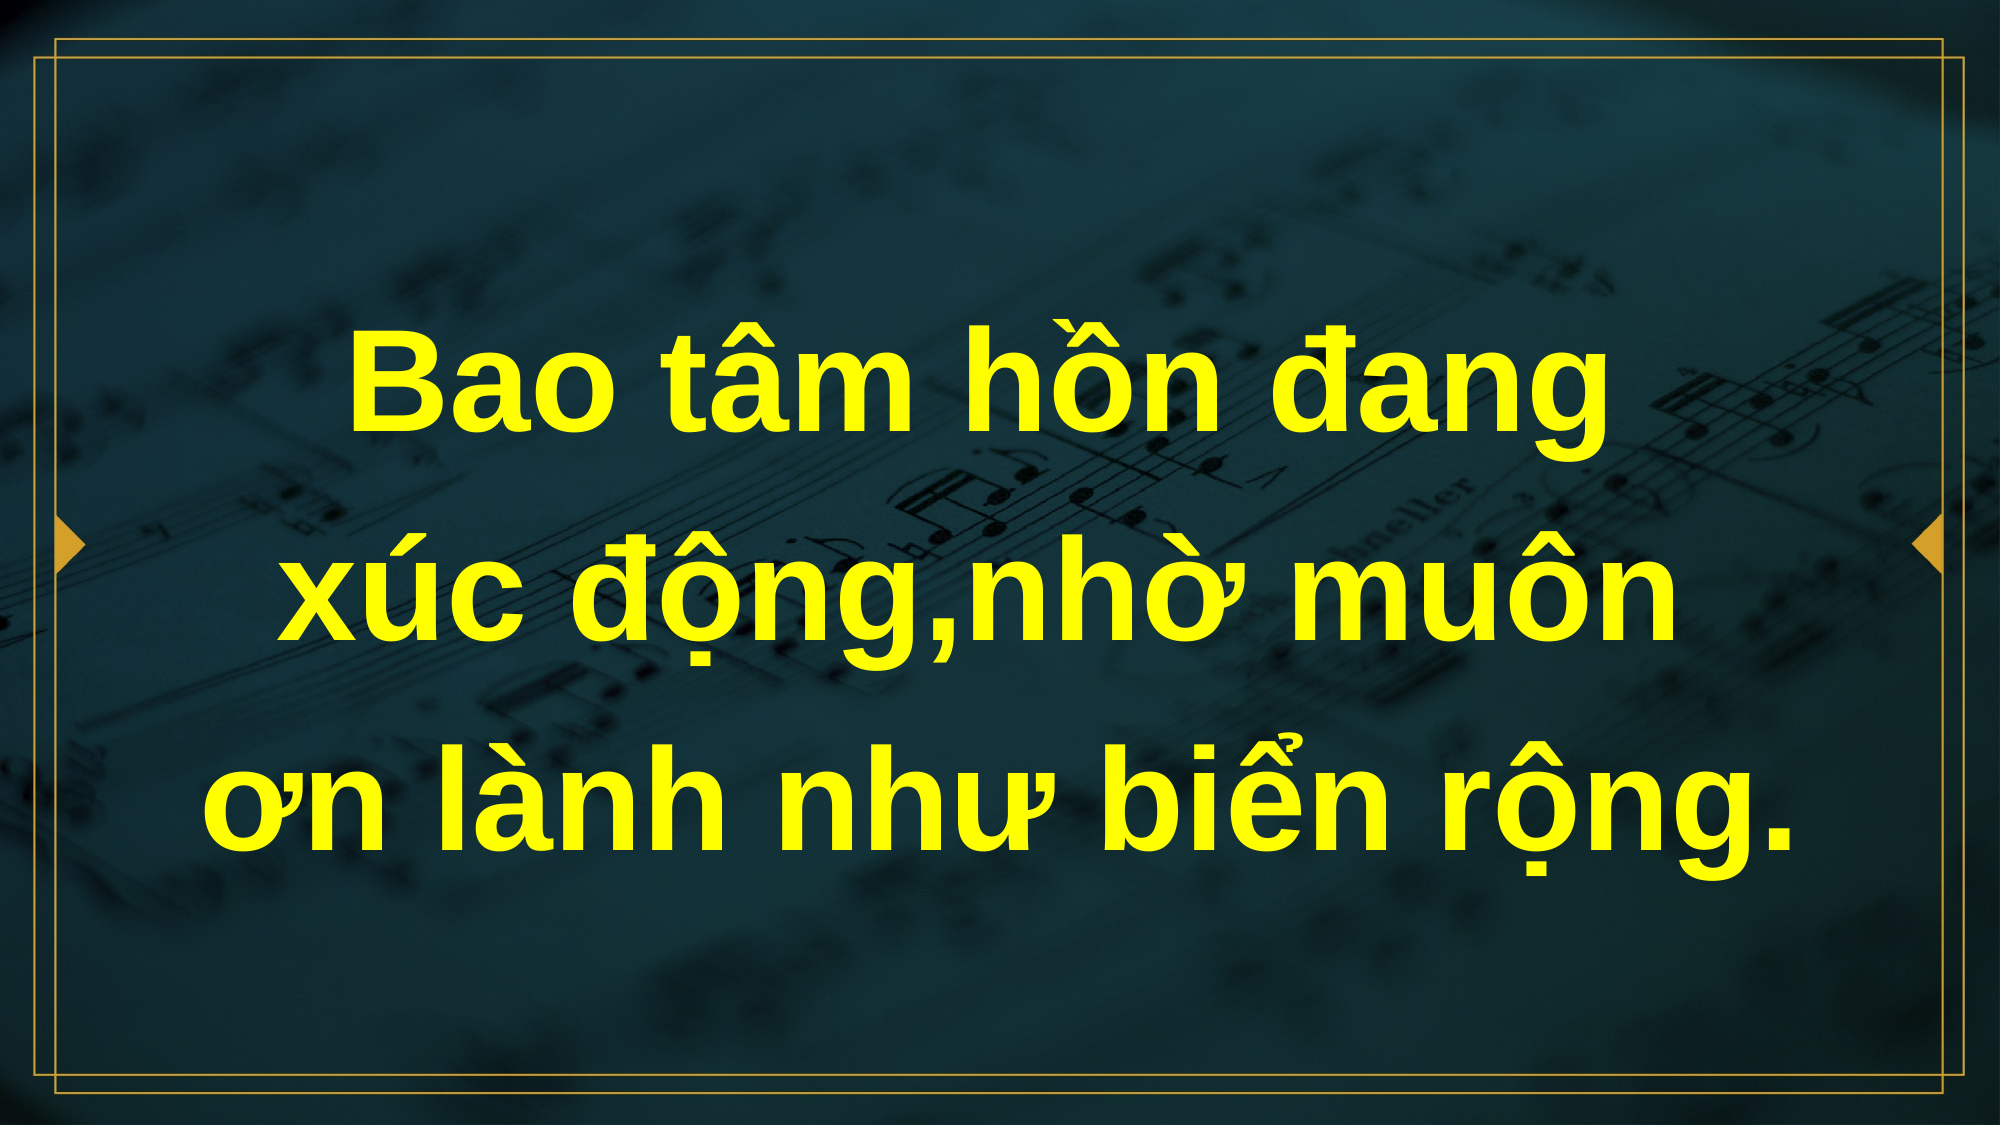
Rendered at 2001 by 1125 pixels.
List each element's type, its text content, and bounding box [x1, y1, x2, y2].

picture [0, 0, 2000, 1125]
title Bao tâm hồn đang xúc động,nhờ muôn ơn lành như biển rộng. [55, 53, 1945, 1077]
